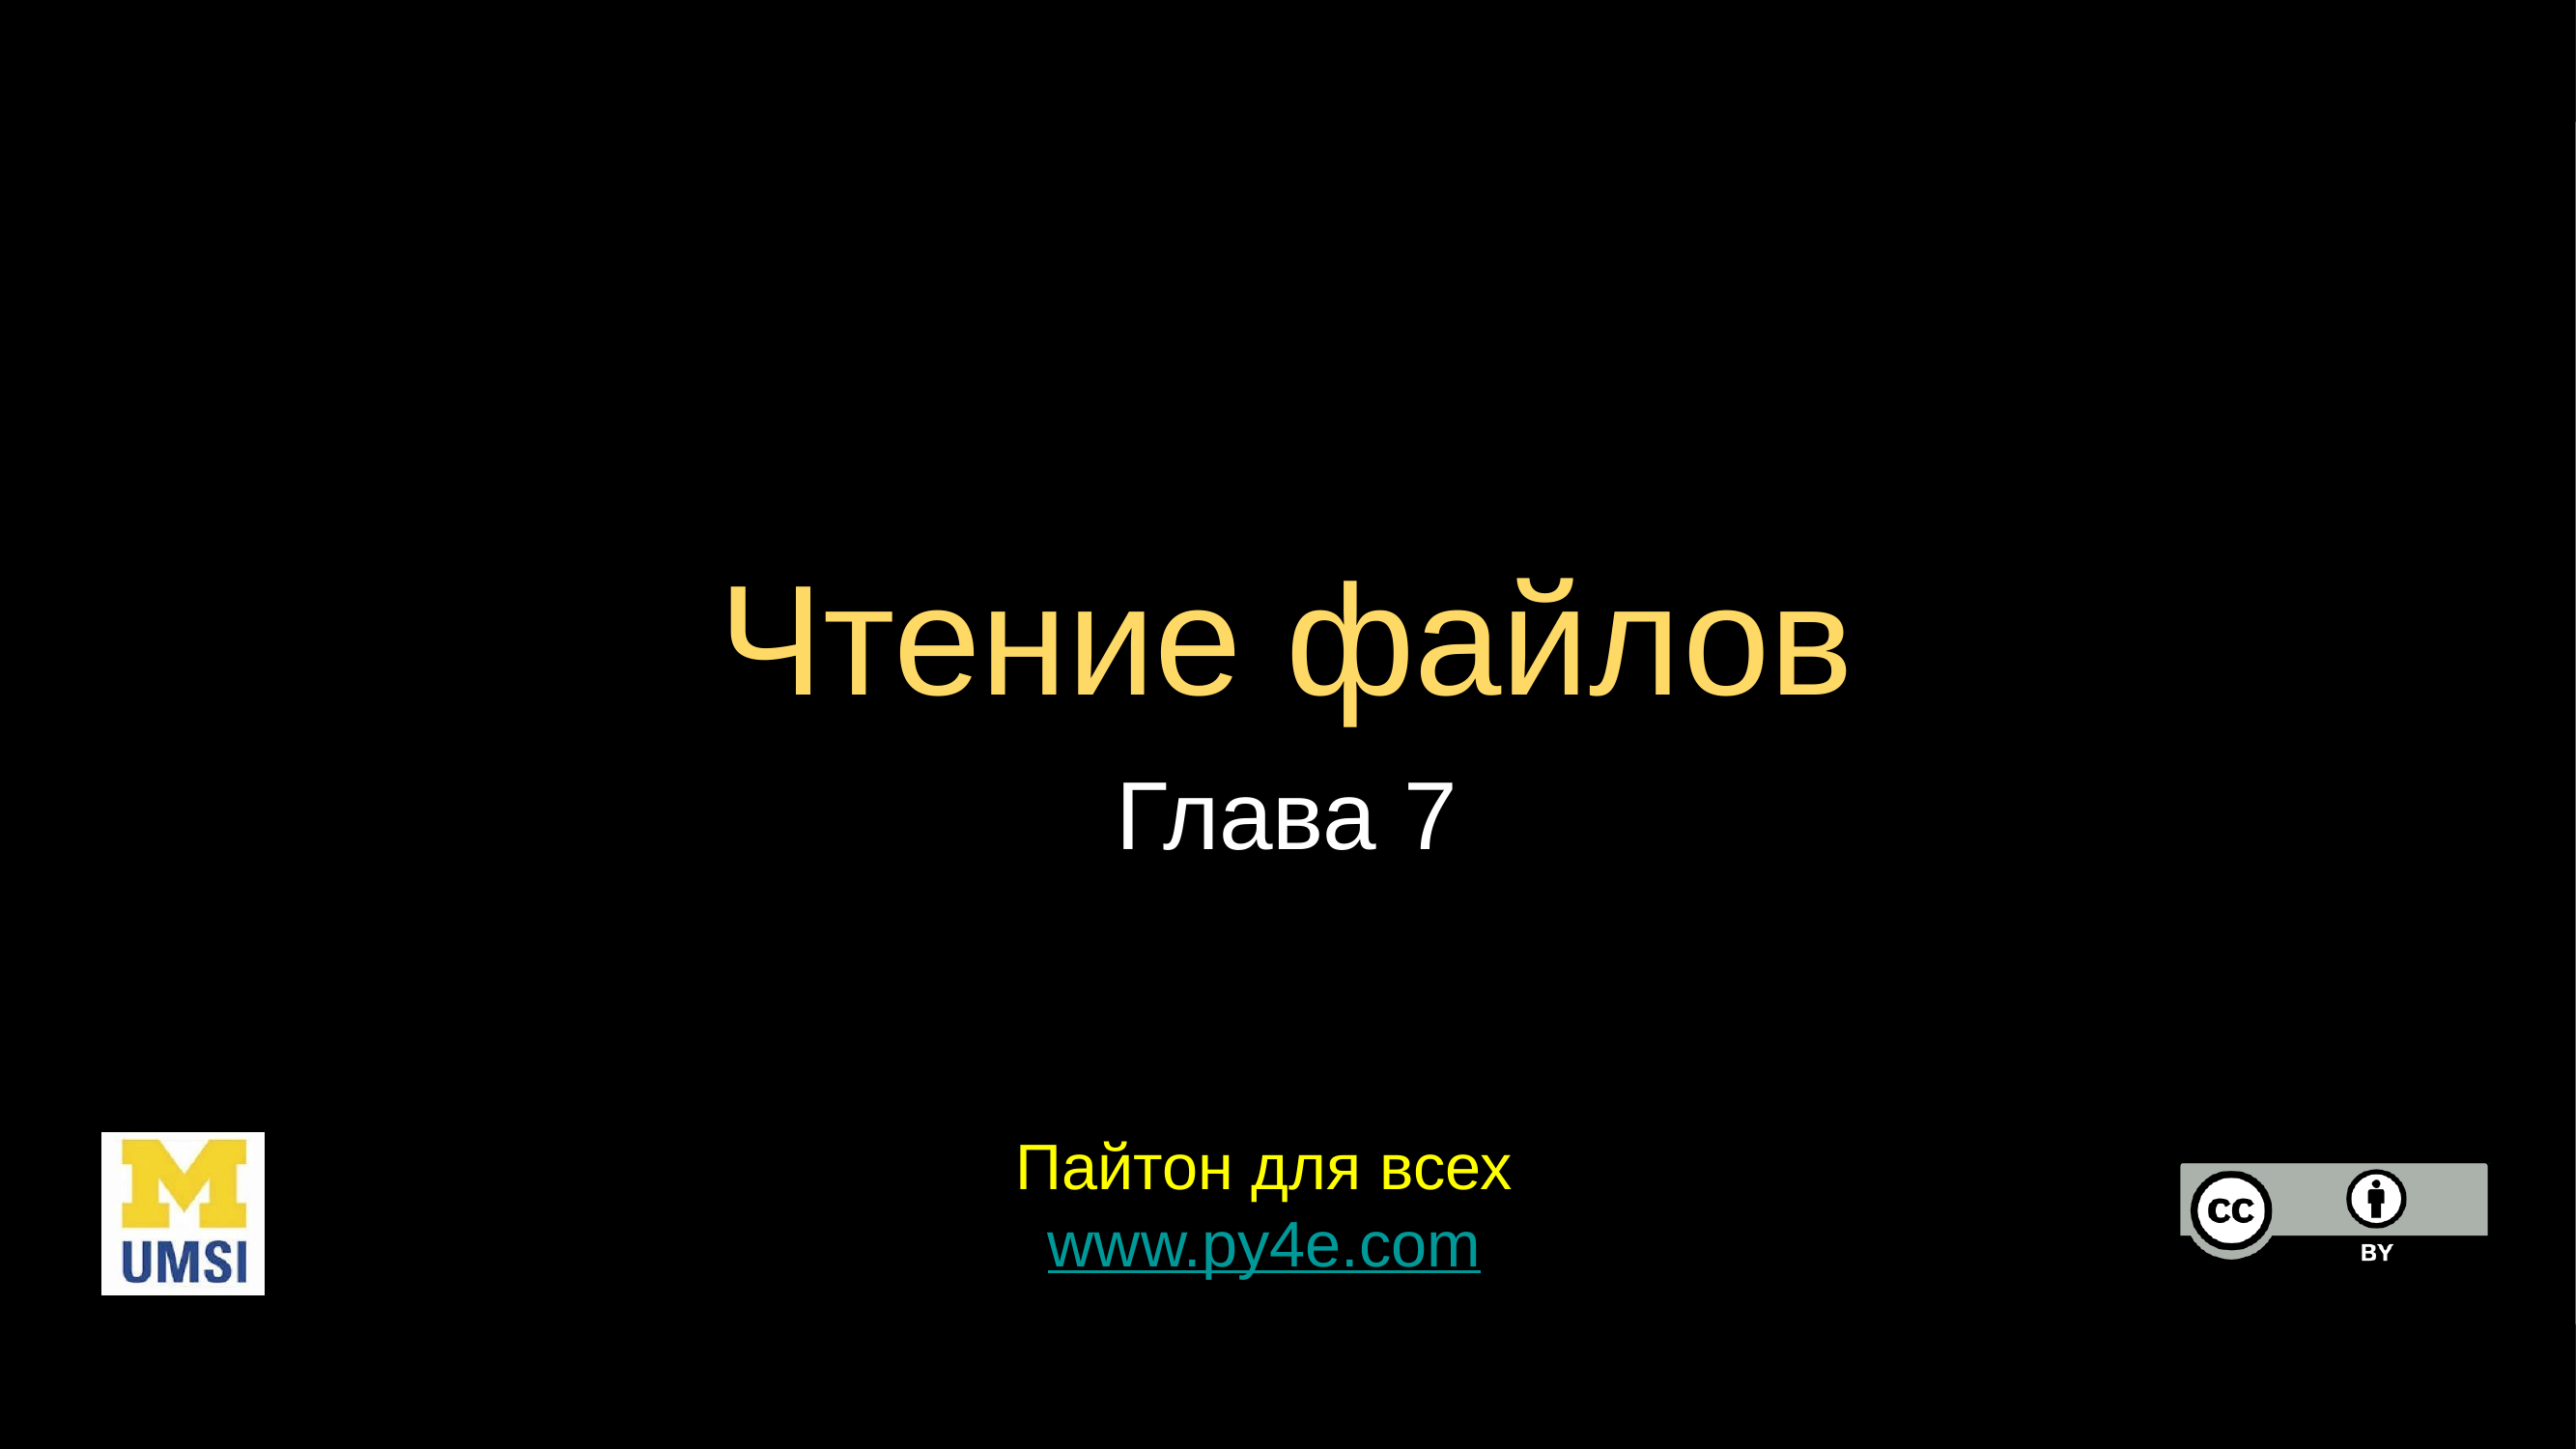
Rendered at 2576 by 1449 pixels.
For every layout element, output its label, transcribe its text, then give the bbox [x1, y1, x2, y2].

list Глава 7 [183, 746, 2391, 914]
text_box Пайтон для всех www.py4e.com [633, 1121, 1896, 1283]
picture [101, 1132, 265, 1296]
picture [2177, 1160, 2490, 1267]
title Чтение файлов [183, 243, 2391, 733]
